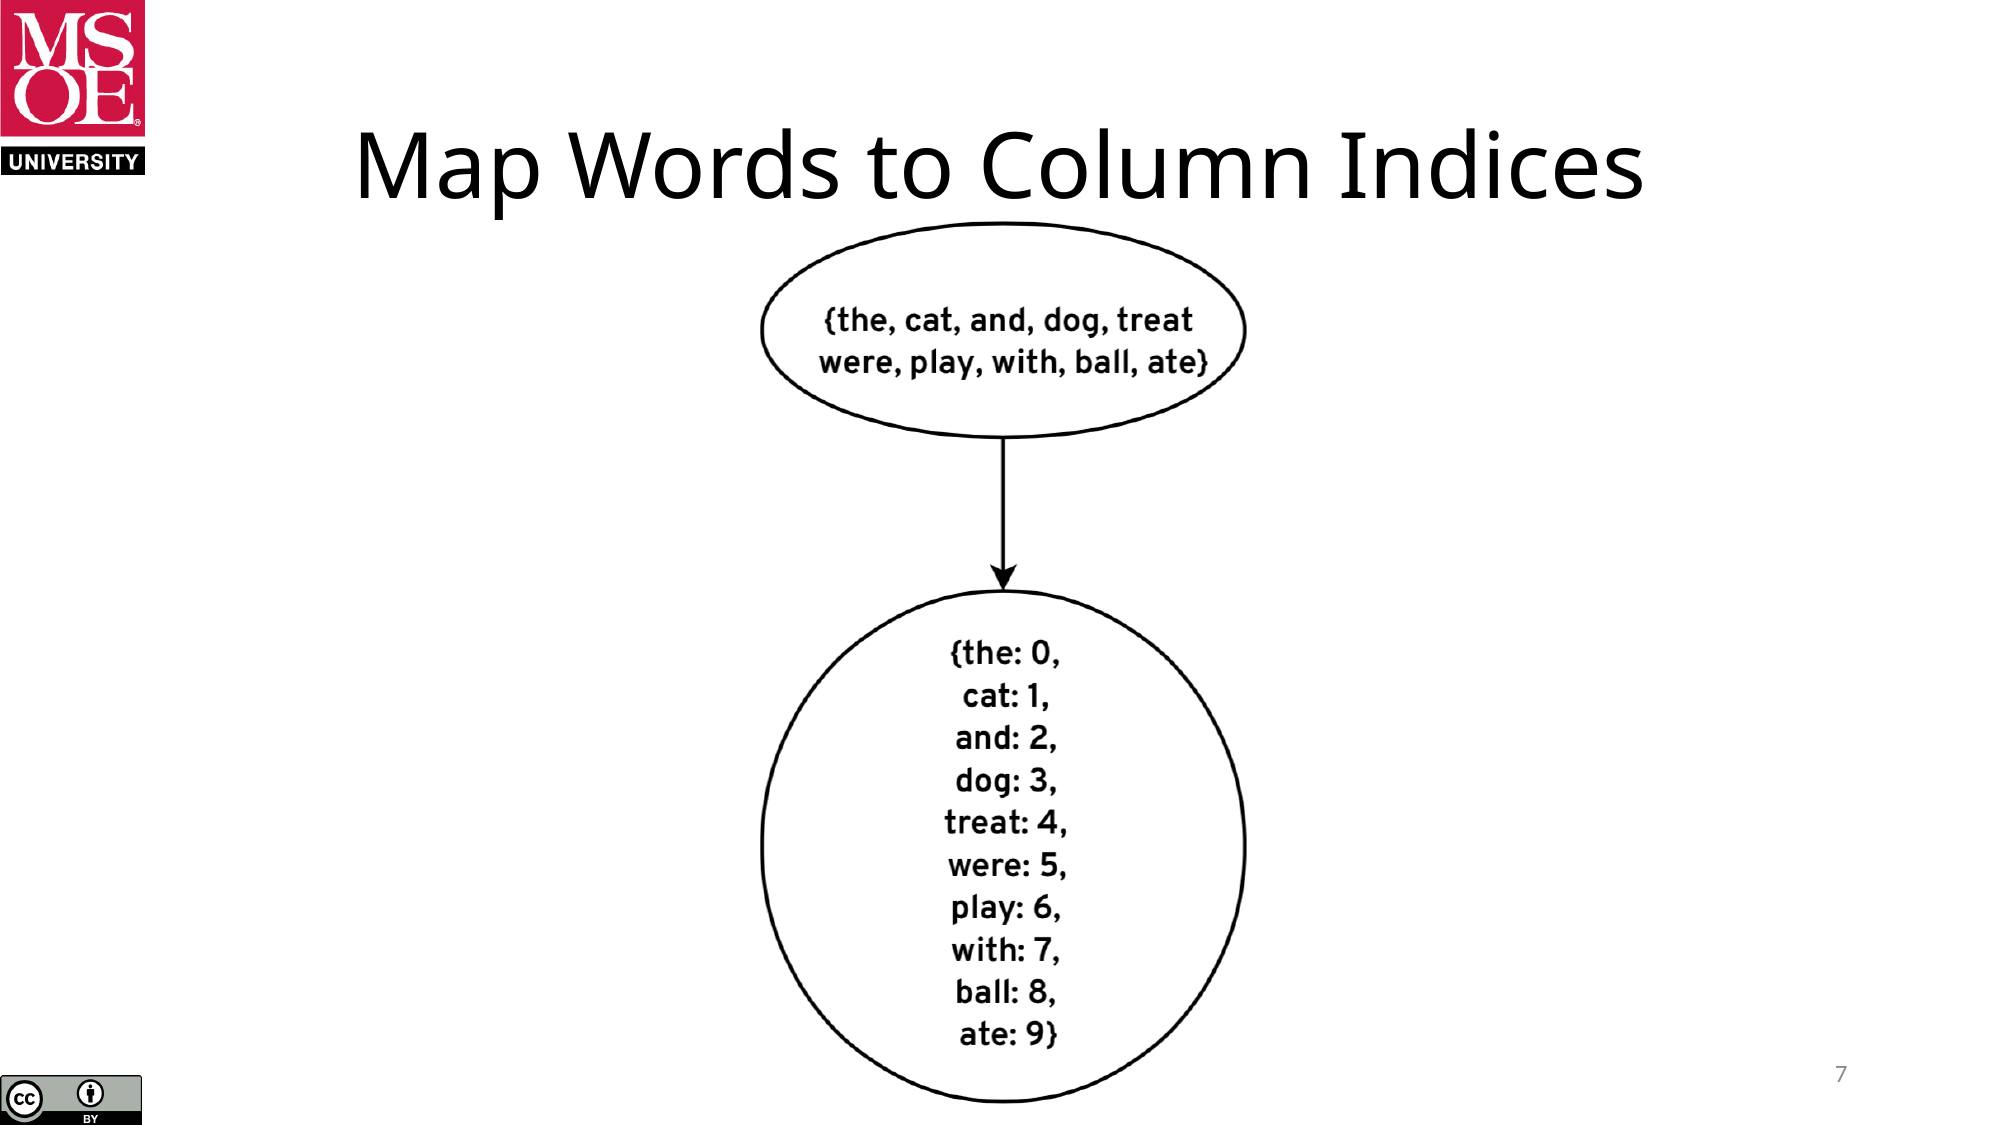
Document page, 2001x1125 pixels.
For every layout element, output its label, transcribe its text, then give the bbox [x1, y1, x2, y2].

title Map Words to Column Indices [137, 59, 1863, 278]
picture [0, 0, 145, 175]
picture [0, 1075, 142, 1125]
slide_number 7 [1412, 1042, 1863, 1103]
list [699, 217, 1301, 1118]
